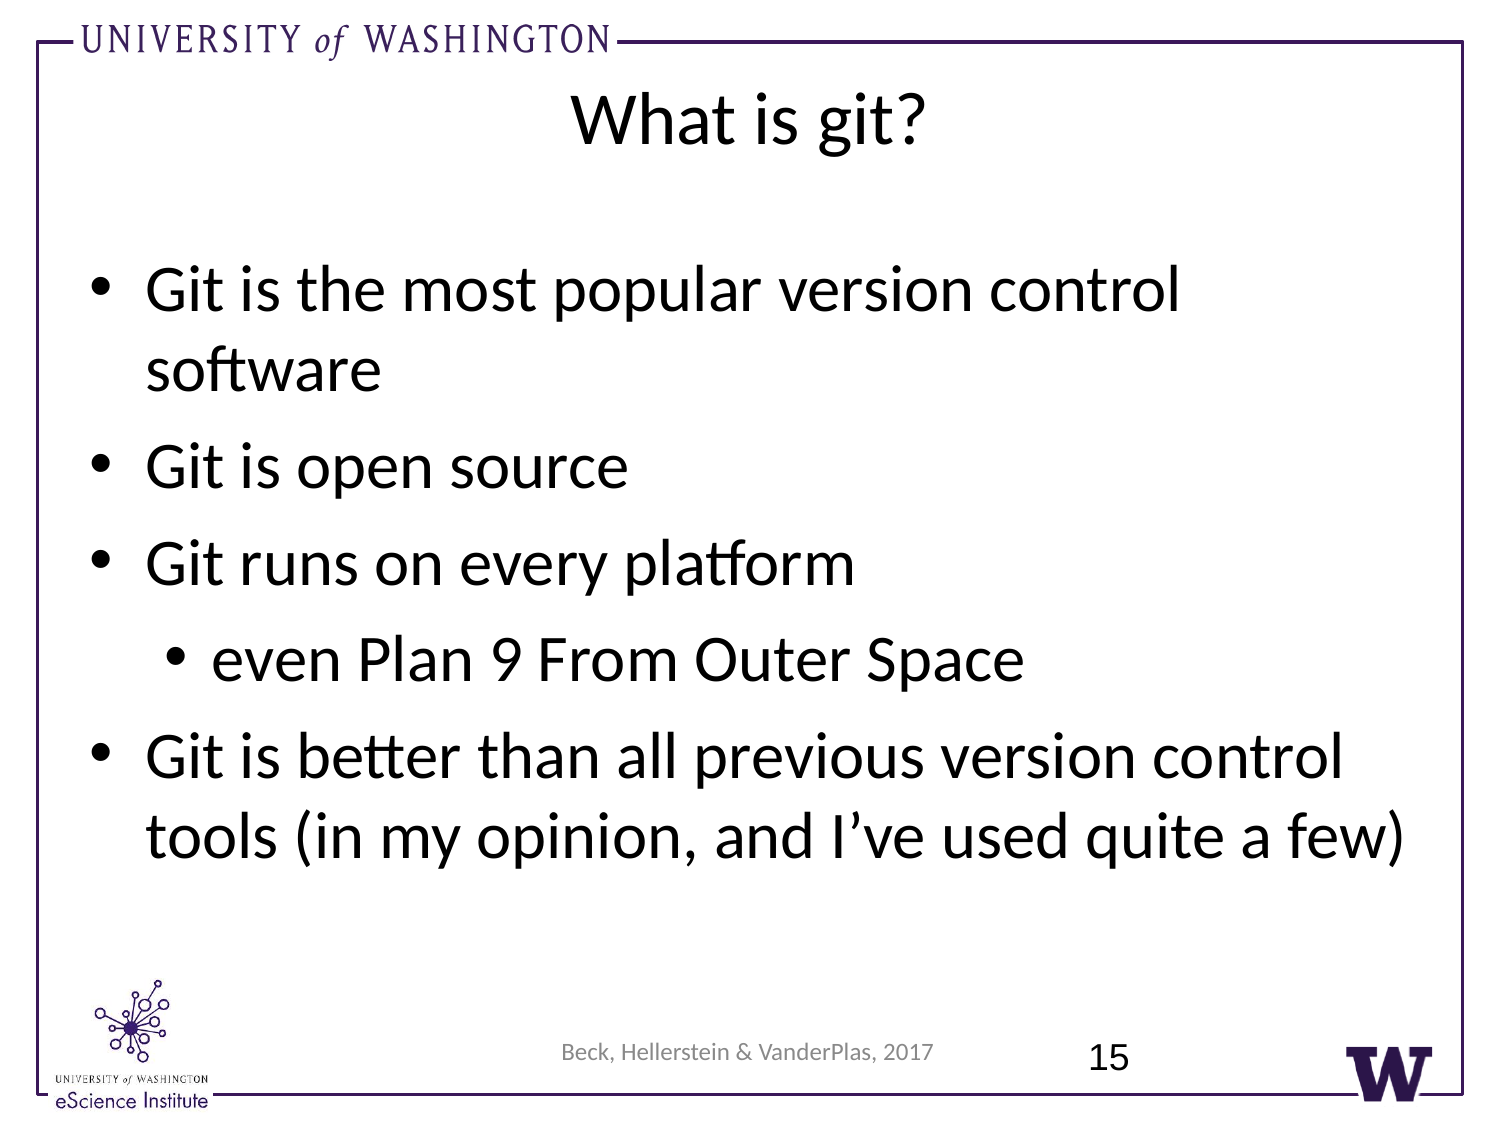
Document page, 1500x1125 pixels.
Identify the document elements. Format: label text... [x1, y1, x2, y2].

text_box What is git? [74, 62, 1425, 200]
picture [1339, 1041, 1438, 1107]
text_box 15 [1073, 1024, 1300, 1085]
picture [48, 978, 213, 1113]
text_box Git is the most popular version control software Git is open source Git runs on every platform even Plan 9 From Outer Space Git is better than all previous version control tools (in my opinion, and I’ve used quite a few) [74, 237, 1425, 948]
picture [81, 24, 609, 61]
footer Beck, Hellerstein & VanderPlas, 2017 [510, 1027, 986, 1088]
